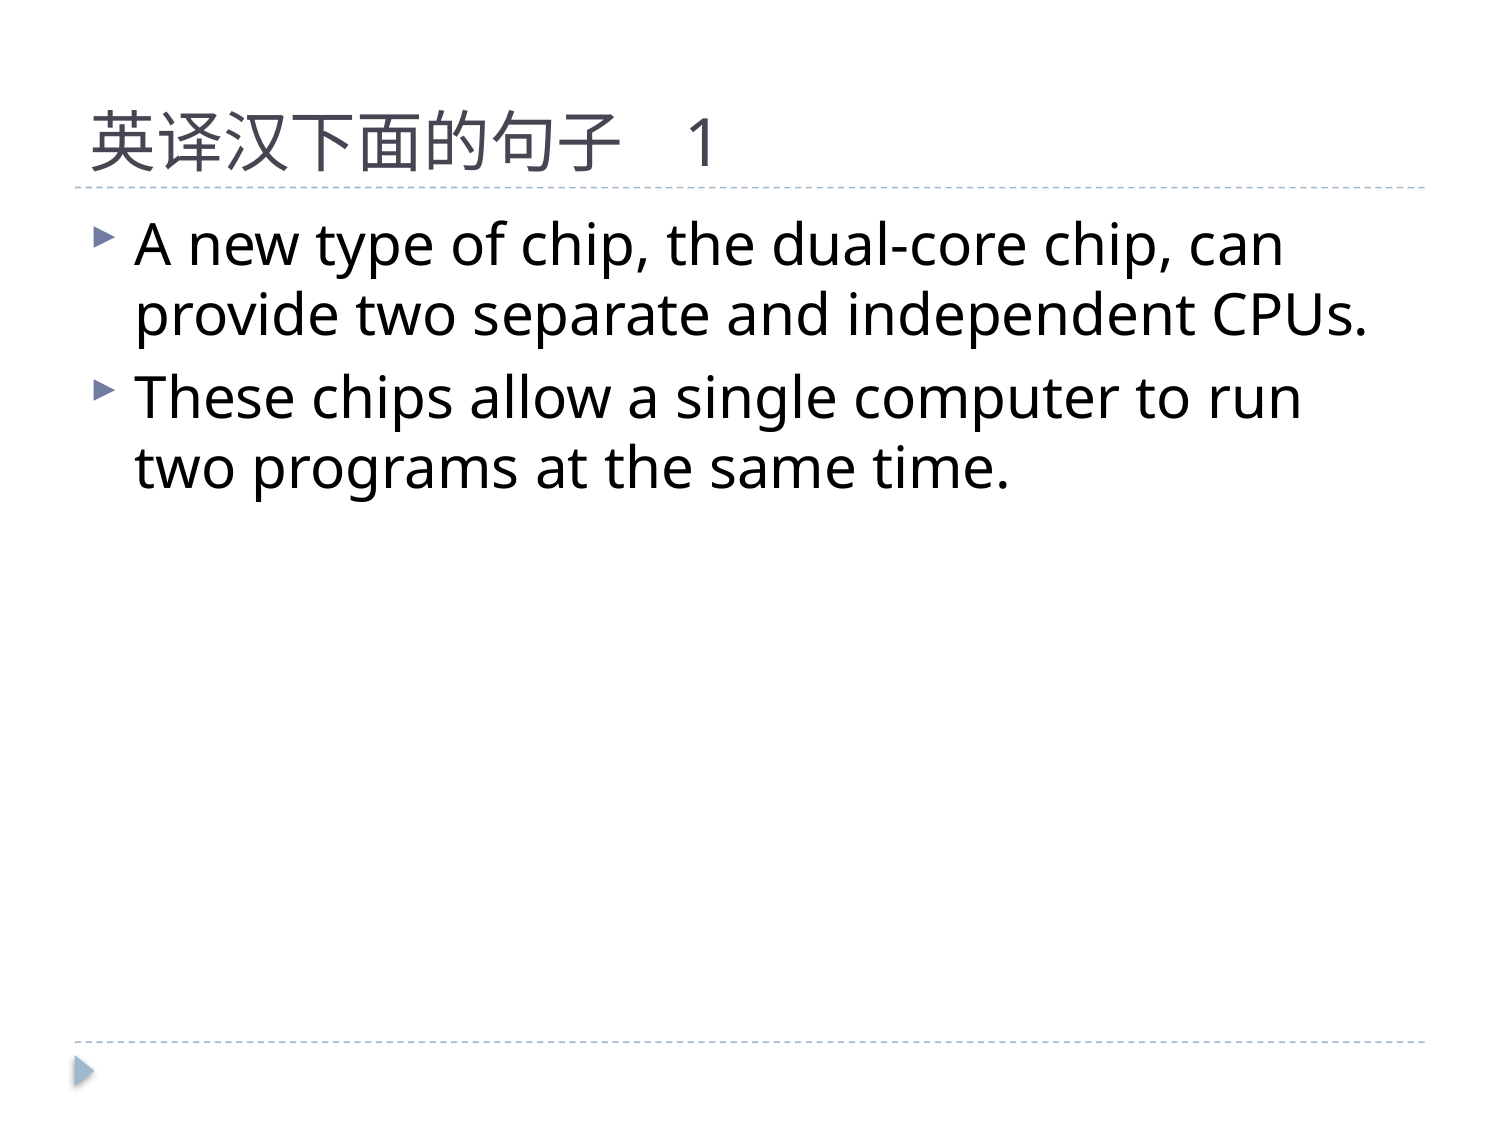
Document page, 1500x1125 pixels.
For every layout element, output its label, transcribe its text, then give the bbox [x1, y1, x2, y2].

list A new type of chip, the dual-core chip, can provide two separate and independent CPUs. These chips allow a single computer to run two programs at the same time. [75, 200, 1425, 1010]
title 英译汉下面的句子 1 [75, 24, 1425, 188]
